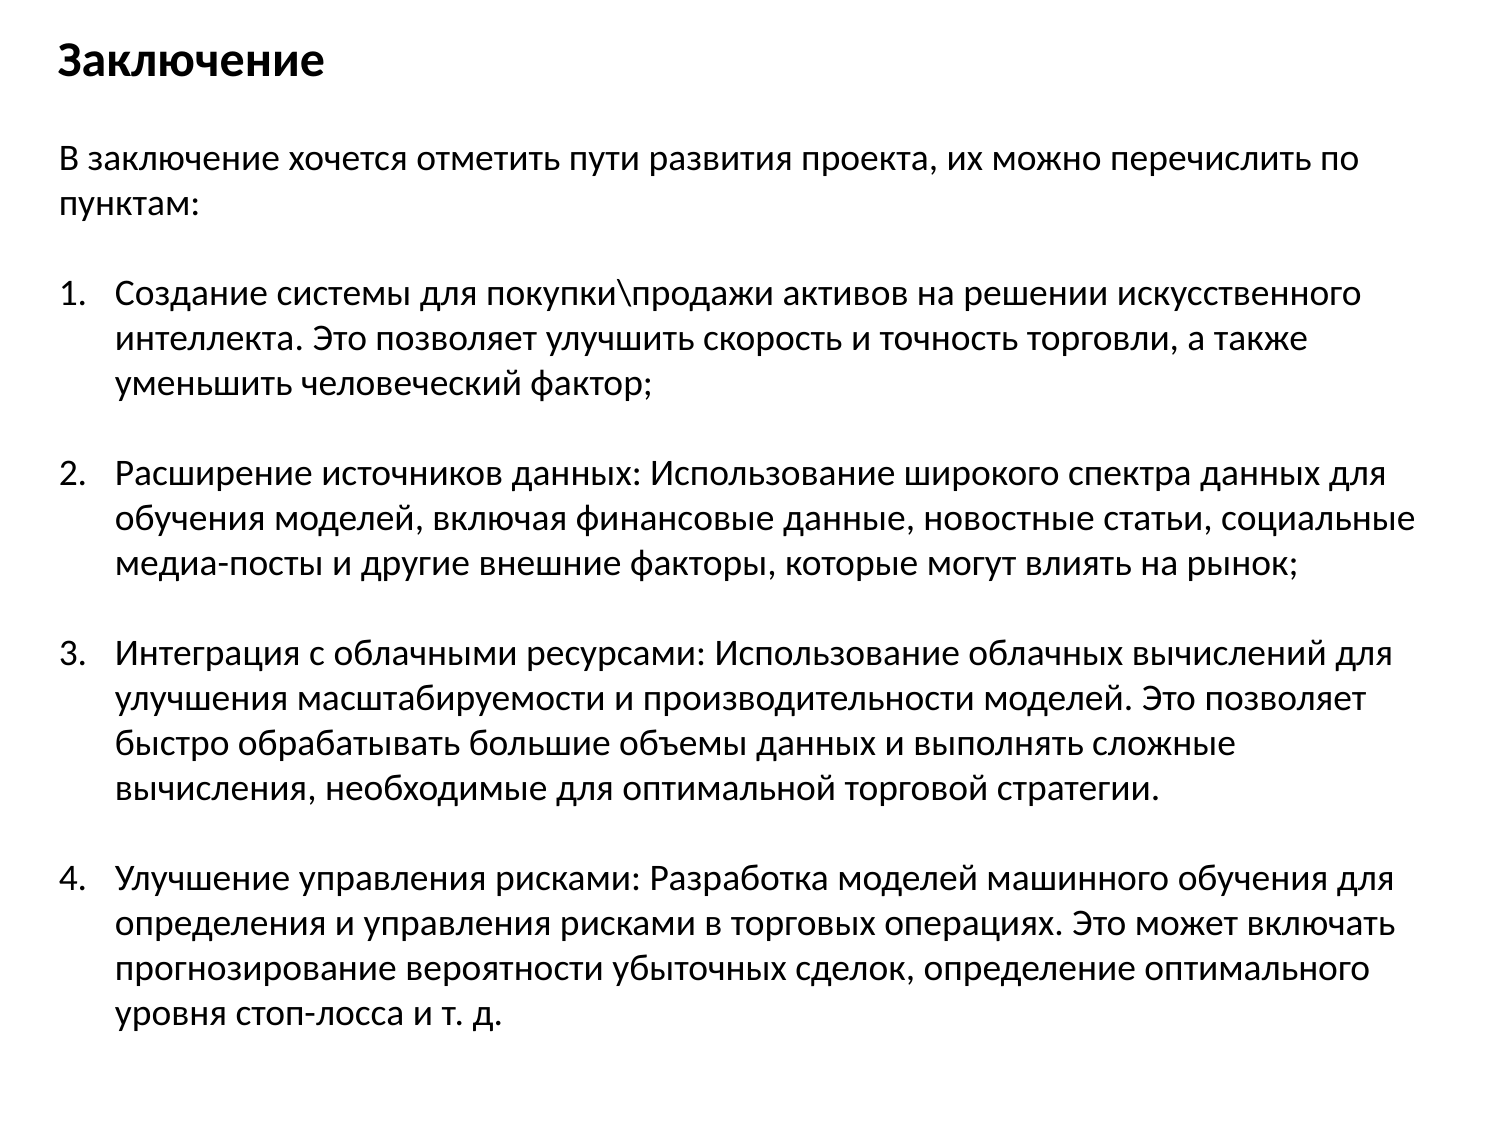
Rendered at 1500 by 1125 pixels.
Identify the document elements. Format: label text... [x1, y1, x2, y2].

text_box В заключение хочется отметить пути развития проекта, их можно перечислить по пунктам: Создание системы для покупки\продажи активов на решении искусственного интеллекта. Это позволяет улучшить скорость и точность торговли, а также уменьшить человеческий фактор; Расширение источников данных: Использование широкого спектра данных для обучения моделей, включая финансовые данные, новостные статьи, социальные медиа-посты и другие внешние факторы, которые могут влиять на рынок; Интеграция с облачными ресурсами: Использование облачных вычислений для улучшения масштабируемости и производительности моделей. Это позволяет быстро обрабатывать большие объемы данных и выполнять сложные вычисления, необходимые для оптимальной торговой стратегии. Улучшение управления рисками: Разработка моделей машинного обучения для определения и управления рисками в торговых операциях. Это может включать прогнозирование вероятности убыточных сделок, определение оптимального уровня стоп-лосса и т. д. [43, 125, 1462, 1041]
text_box Заключение [42, 19, 341, 94]
